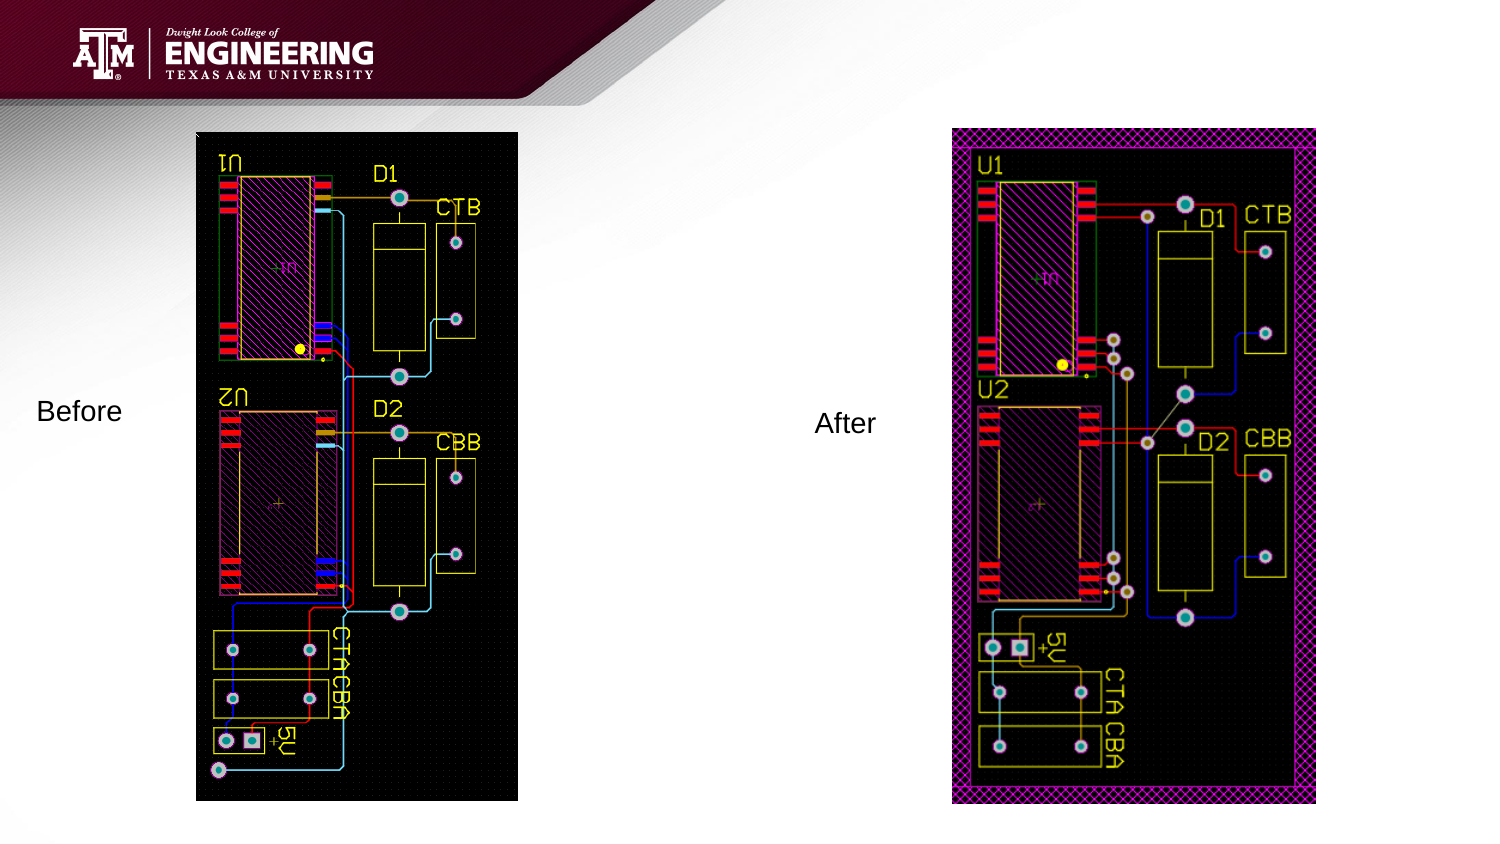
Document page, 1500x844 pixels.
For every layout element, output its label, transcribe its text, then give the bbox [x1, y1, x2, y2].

picture [0, 0, 1500, 844]
text_box Before [21, 377, 191, 443]
text_box After [738, 388, 947, 454]
